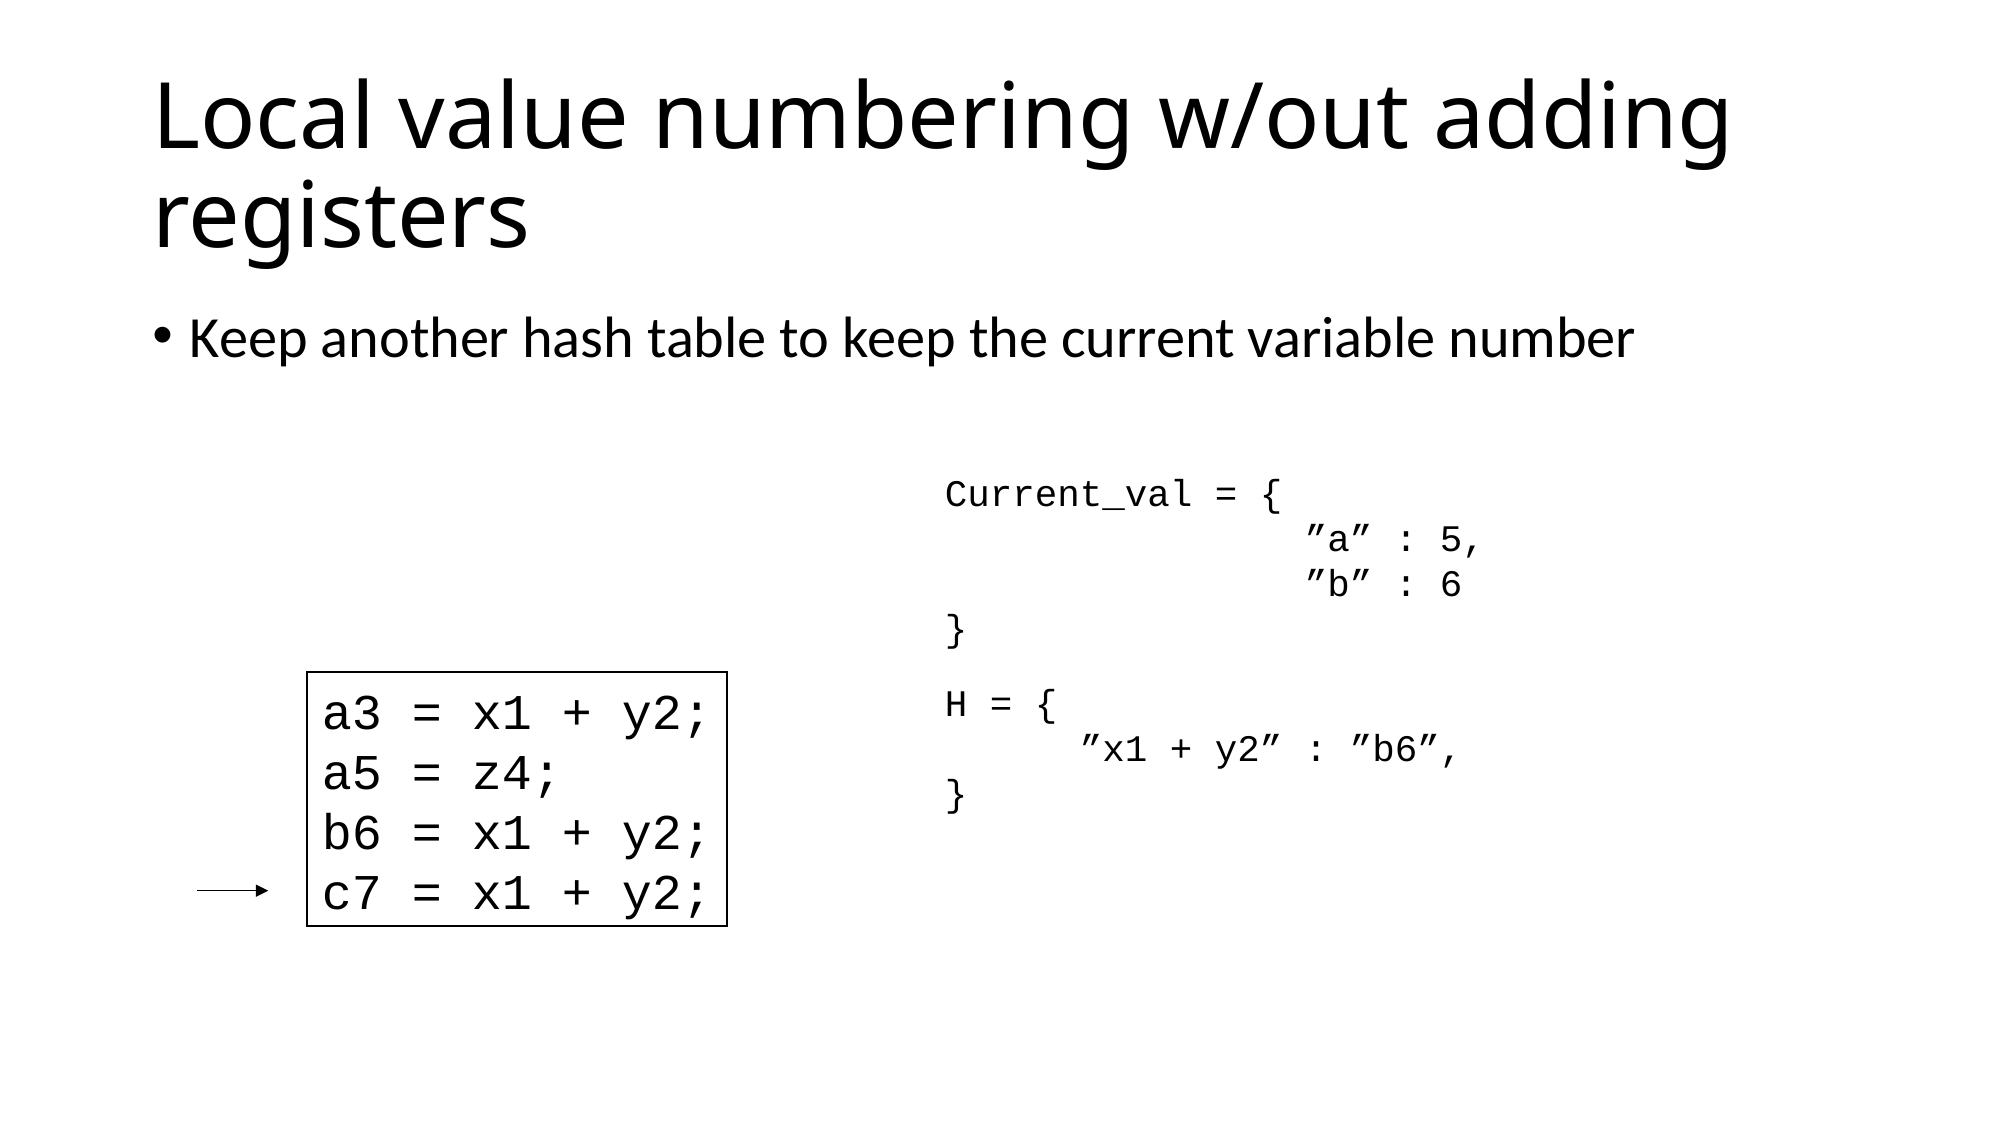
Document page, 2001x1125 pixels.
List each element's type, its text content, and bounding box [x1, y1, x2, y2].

text_box Current_val = { ”a” : 5, ”b” : 6 } [929, 461, 1500, 656]
text_box H = { ”x1 + y2” : ”b6”, } [929, 671, 1478, 822]
text_box a3 = x1 + y2; a5 = z4; b6 = x1 + y2; c7 = x1 + y2; [306, 671, 728, 927]
title Local value numbering w/out adding registers [137, 59, 1863, 278]
list Keep another hash table to keep the current variable number [137, 299, 1863, 423]
